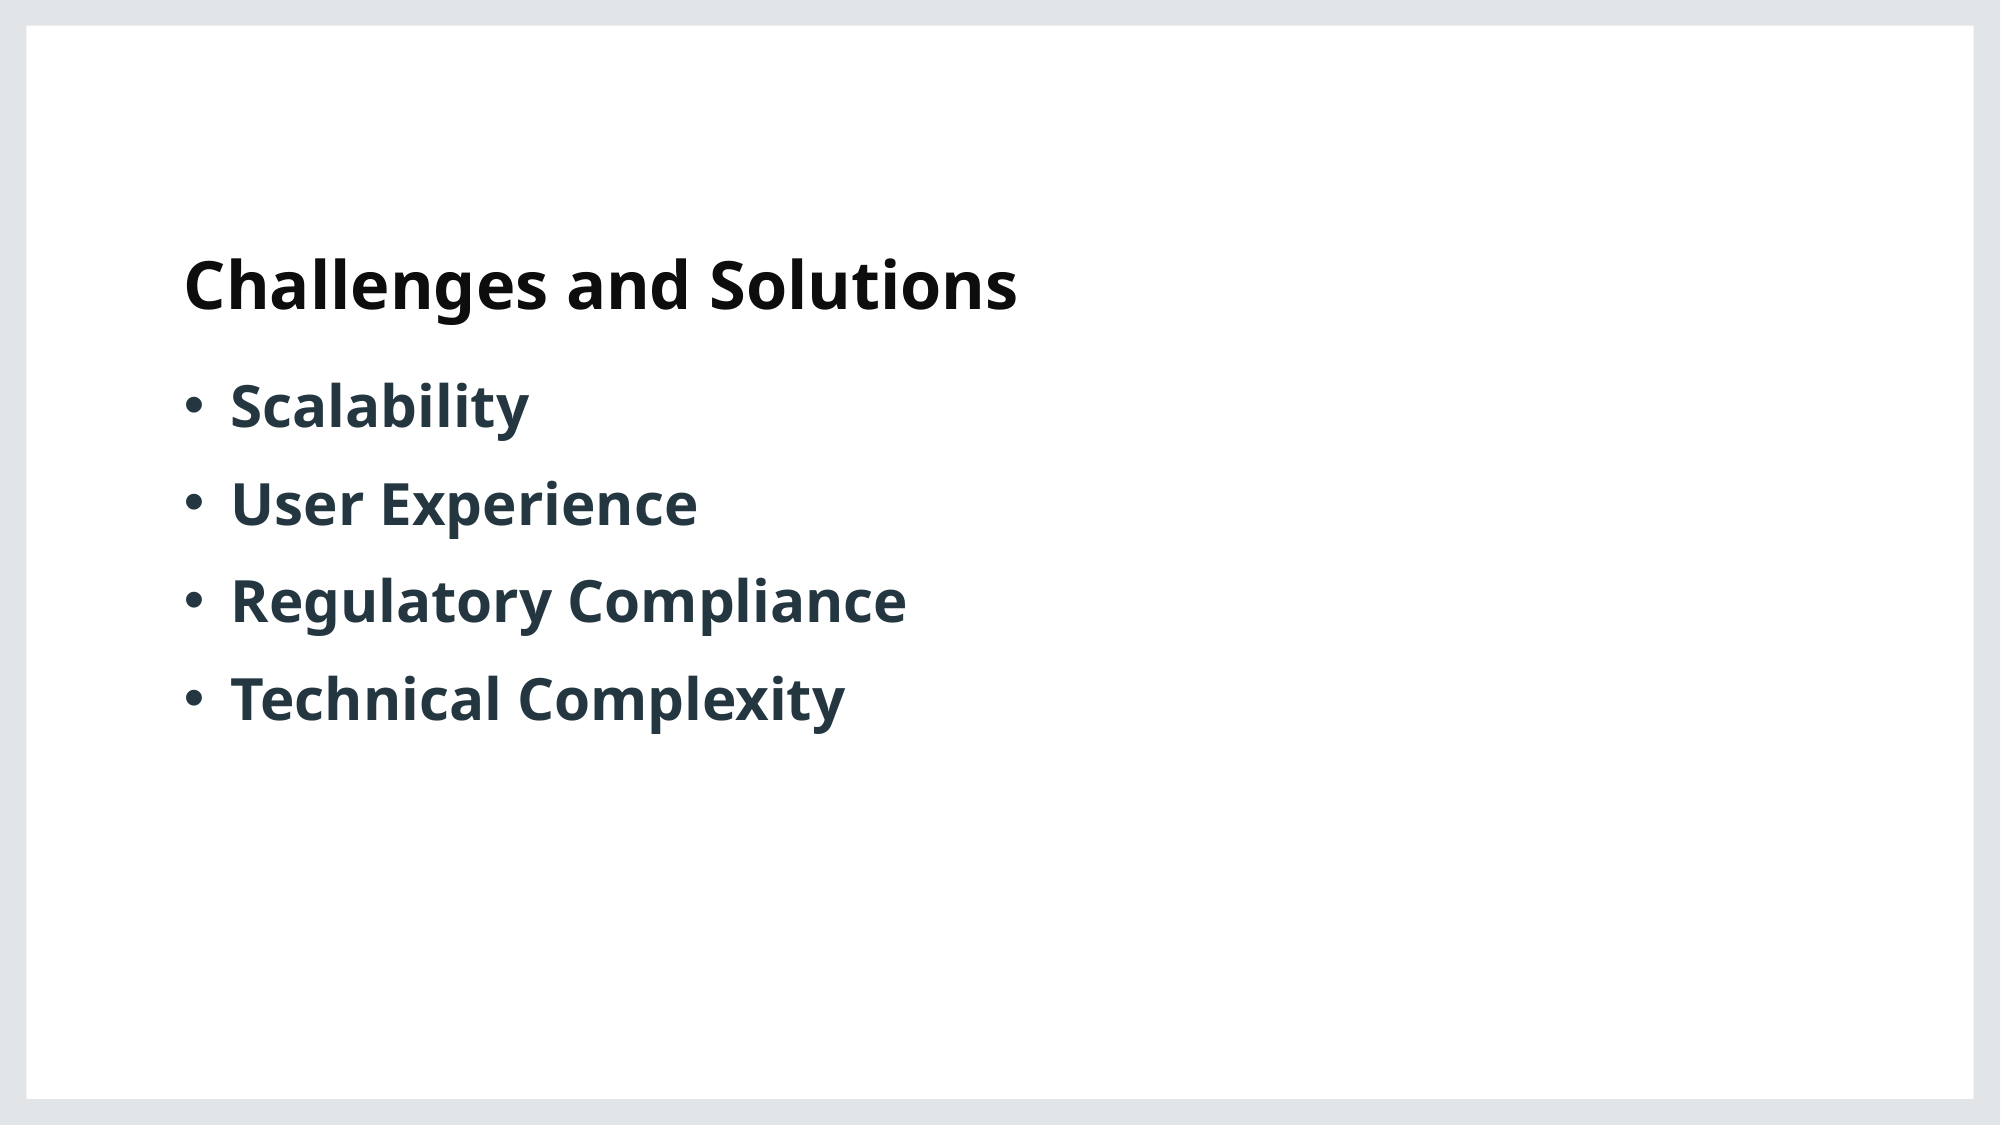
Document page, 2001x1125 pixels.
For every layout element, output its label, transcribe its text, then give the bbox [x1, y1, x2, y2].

title Challenges and Solutions [168, 118, 1832, 331]
list Scalability User Experience Regulatory Compliance Technical Complexity [168, 354, 1832, 1006]
